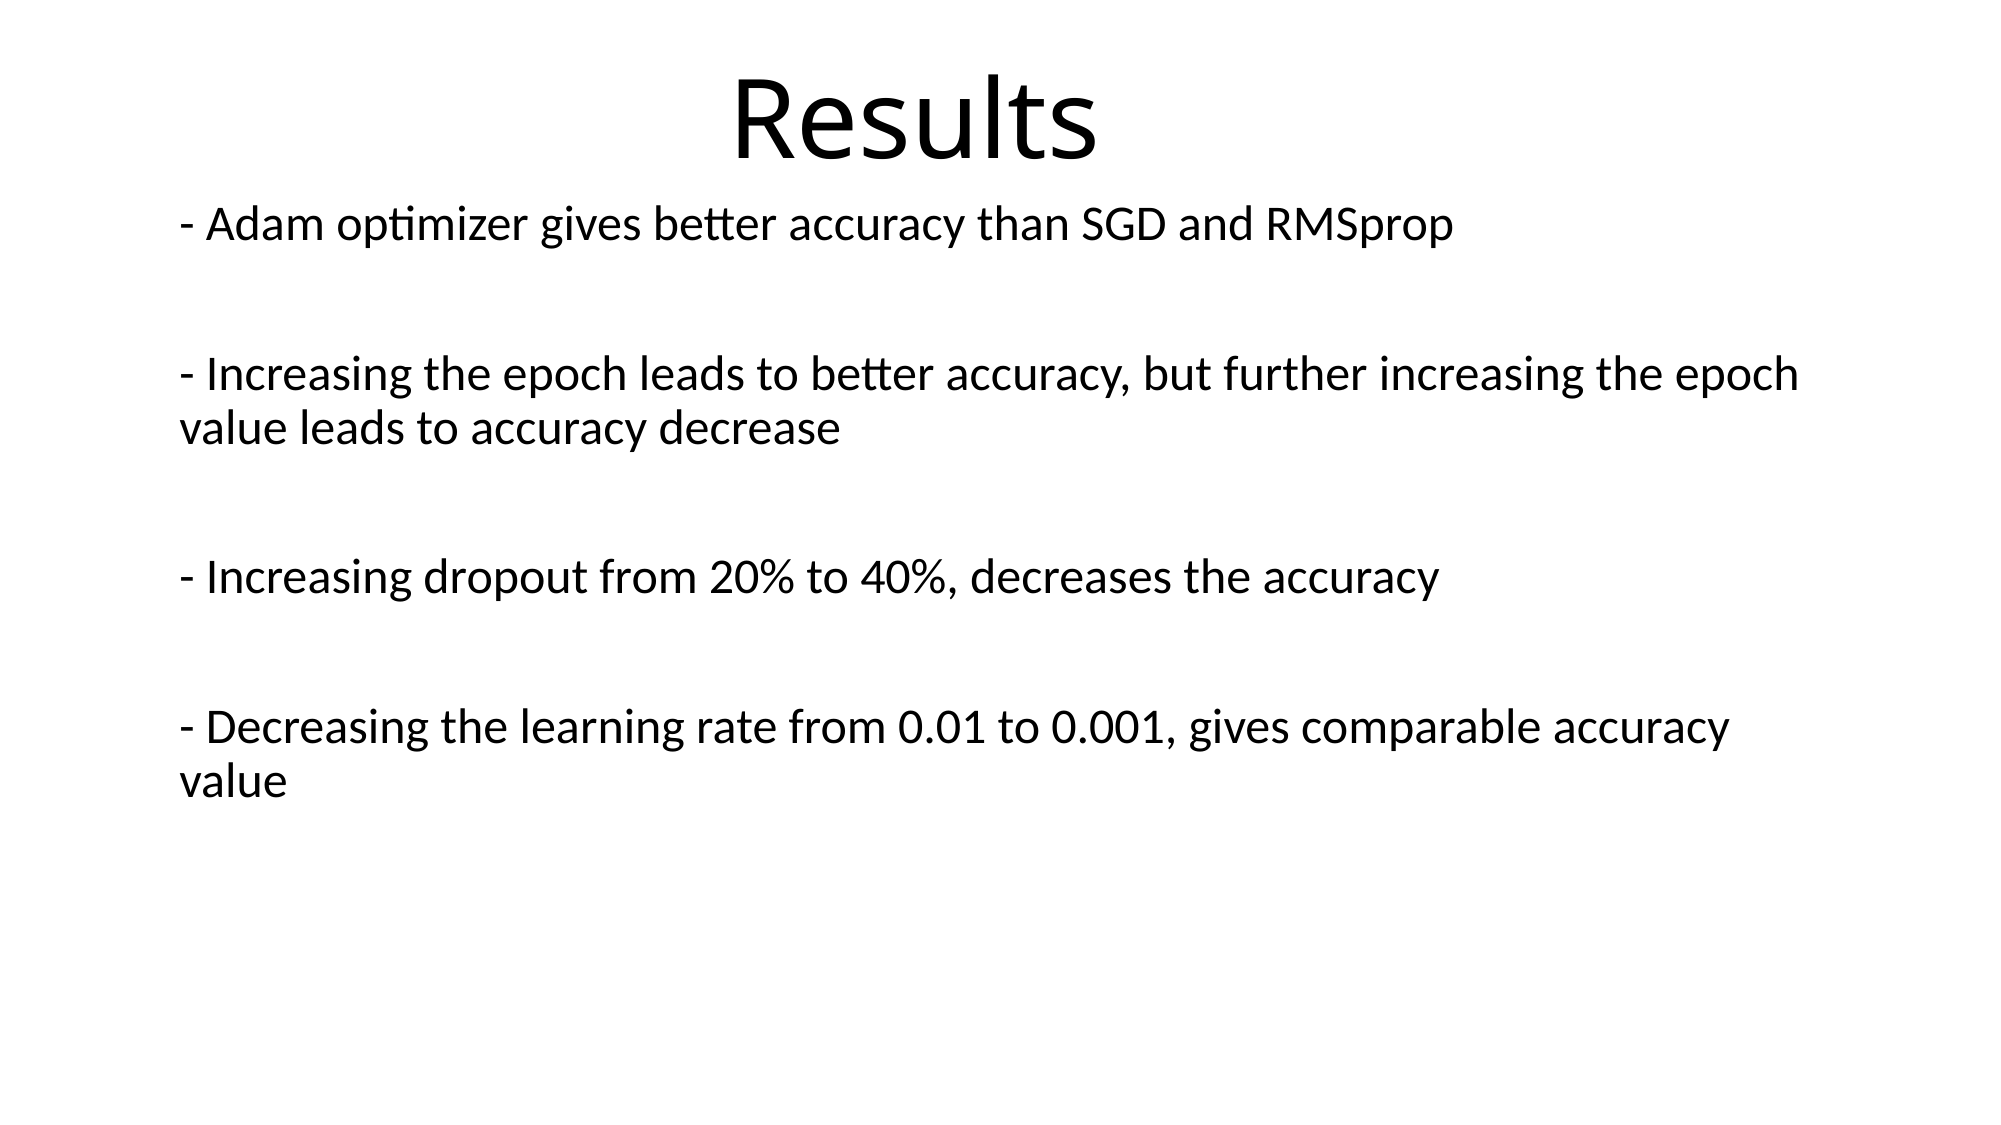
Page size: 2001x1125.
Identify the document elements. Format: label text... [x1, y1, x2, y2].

subtitle - Adam optimizer gives better accuracy than SGD and RMSprop - Increasing the epoch leads to better accuracy, but further increasing the epoch value leads to accuracy decrease - Increasing dropout from 20% to 40%, decreases the accuracy - Decreasing the learning rate from 0.01 to 0.001, gives comparable accuracy value [164, 190, 1836, 995]
title Results [164, 55, 1665, 190]
